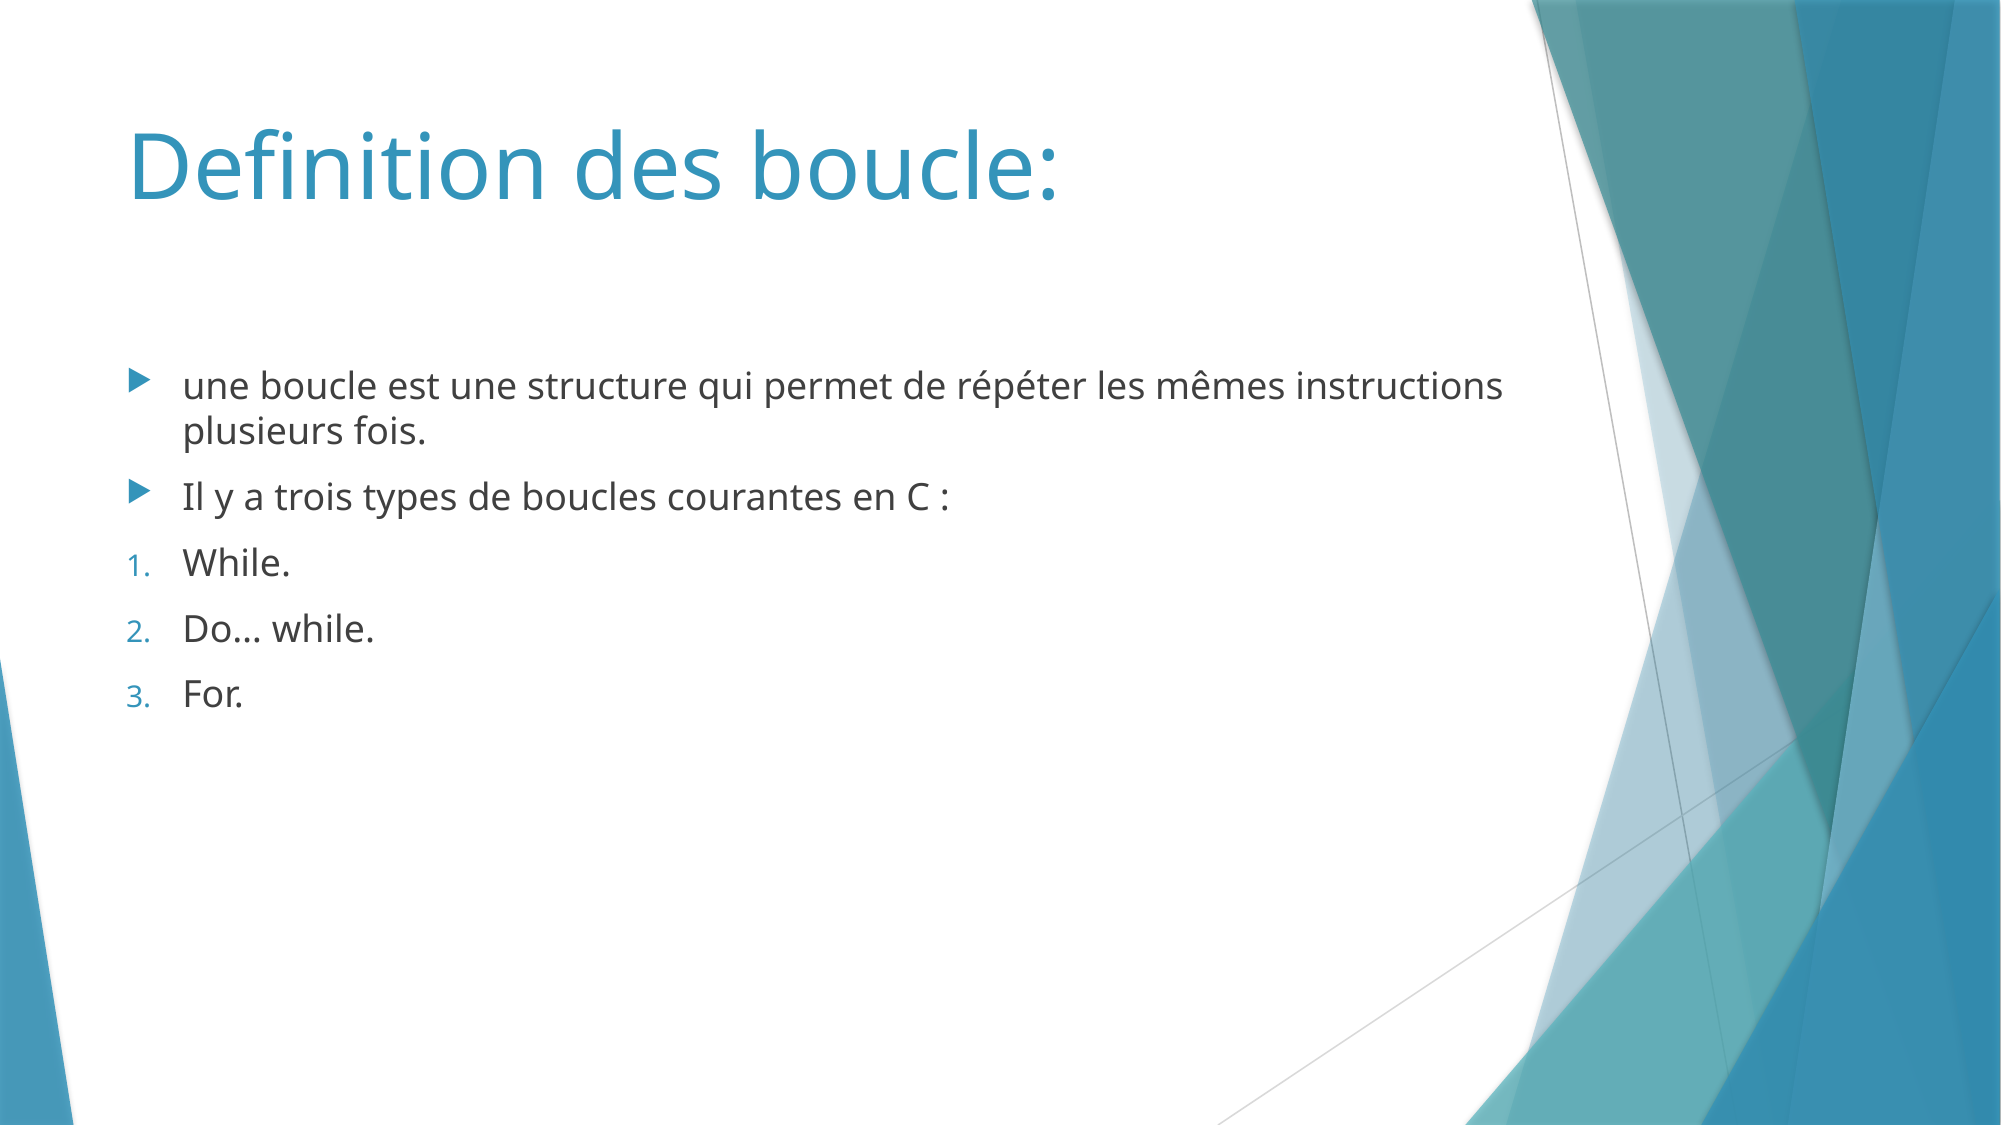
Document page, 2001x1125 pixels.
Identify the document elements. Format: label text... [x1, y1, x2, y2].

title Definition des boucle: [111, 99, 1522, 317]
list une boucle est une structure qui permet de répéter les mêmes instructions plusieurs fois. Il y a trois types de boucles courantes en C : While. Do… while. For. [111, 354, 1522, 992]
